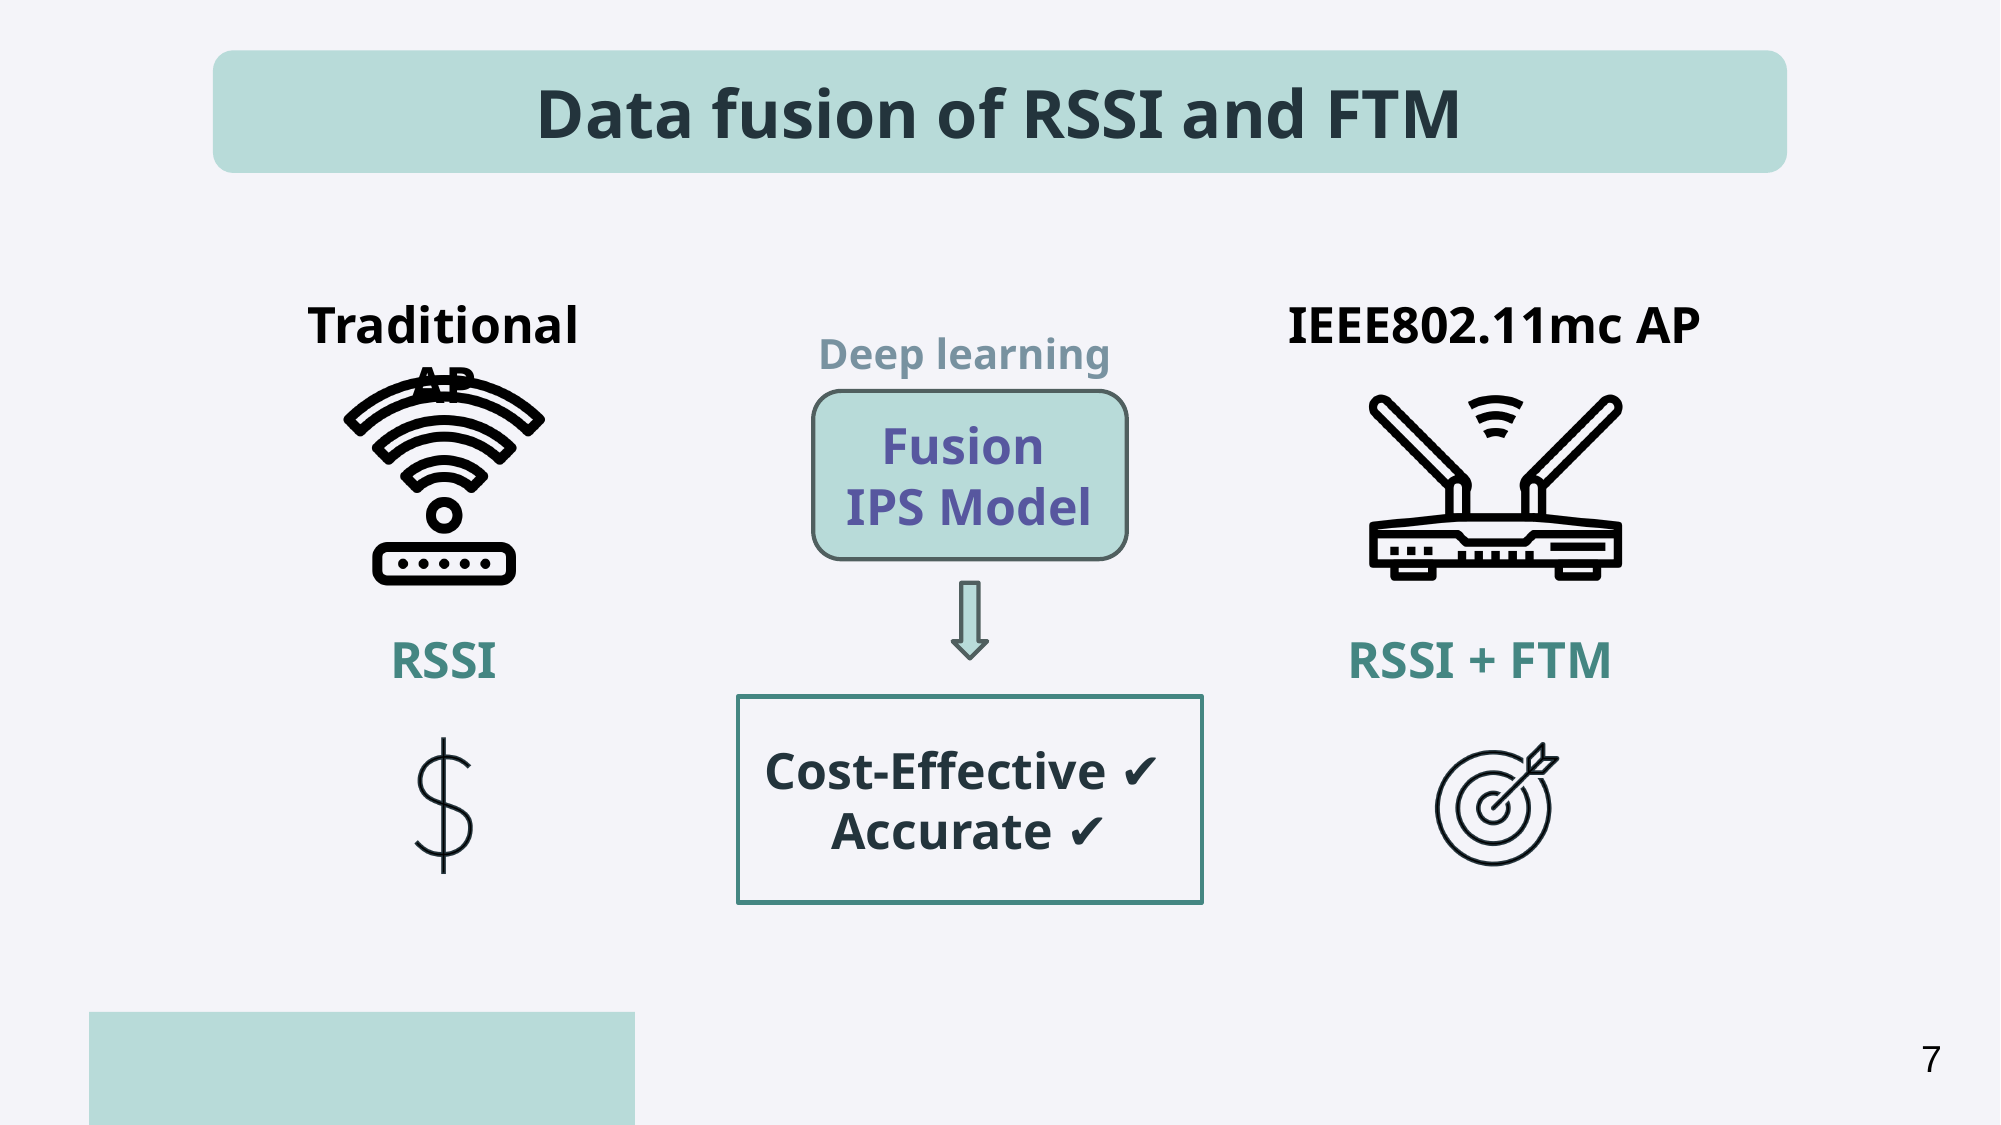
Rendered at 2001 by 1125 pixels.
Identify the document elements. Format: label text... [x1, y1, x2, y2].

picture [336, 373, 551, 587]
text_box Traditional AP [257, 285, 630, 421]
text_box 7 [1897, 1027, 1966, 1088]
text_box Cost-Effective ✔️ Accurate ✔️ [736, 694, 1204, 905]
text_box RSSI [257, 620, 630, 696]
text_box Deep learning [796, 320, 1133, 385]
picture [1338, 361, 1653, 626]
text_box [950, 580, 990, 661]
text_box RSSI + FTM [1294, 620, 1667, 696]
text_box IEEE802.11mc AP [1268, 285, 1722, 361]
text_box Data fusion of RSSI and FTM [210, 48, 1790, 176]
picture [1420, 730, 1571, 881]
text_box Fusion IPS Model [811, 388, 1129, 562]
picture [368, 730, 519, 881]
text_box [89, 1011, 635, 1125]
